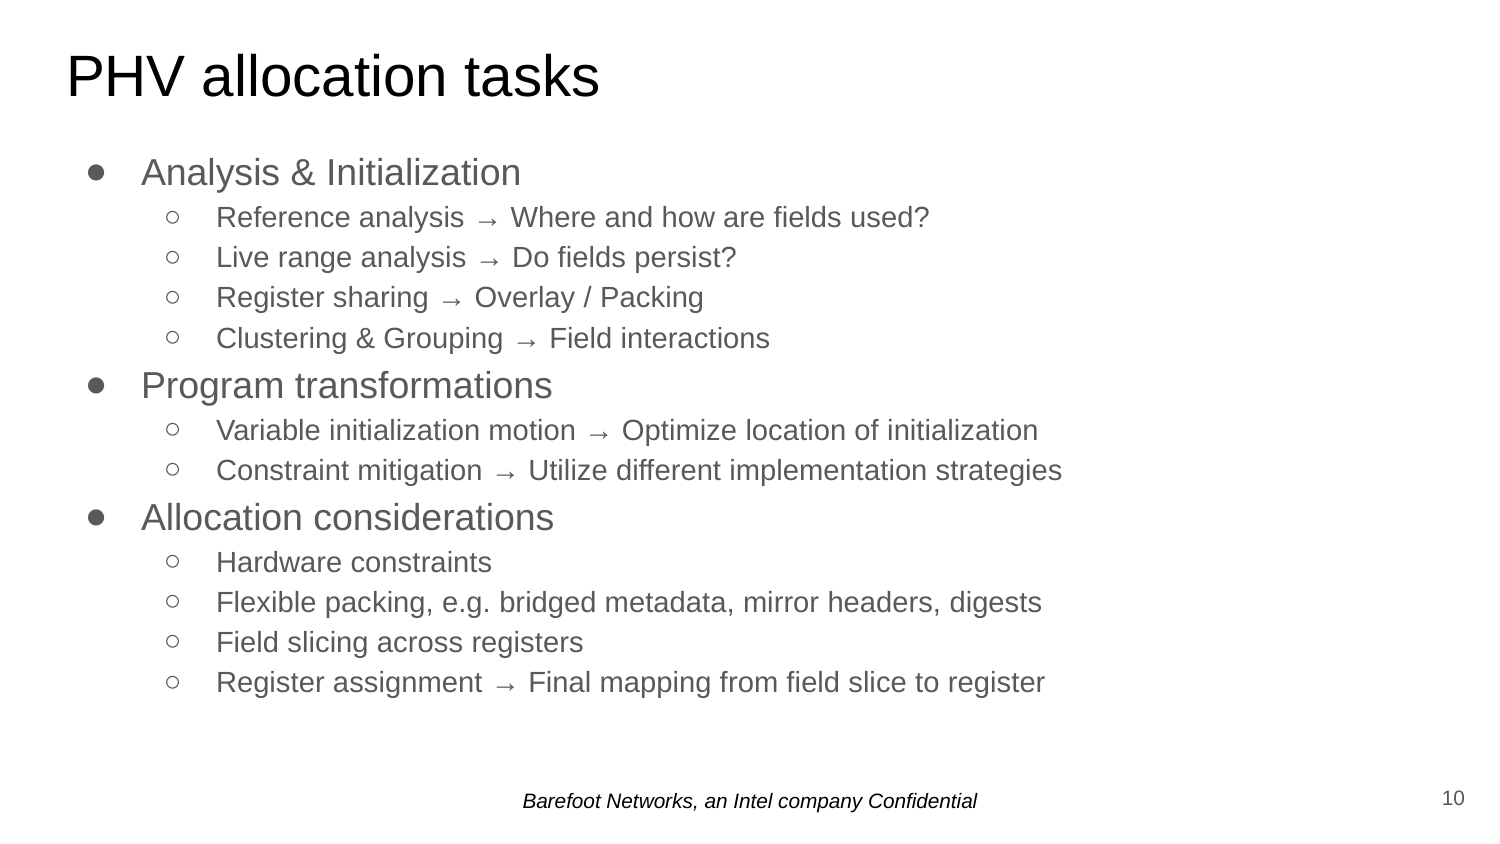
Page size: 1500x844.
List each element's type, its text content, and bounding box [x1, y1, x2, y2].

slide_number ‹#› [1389, 764, 1480, 830]
list Analysis & Initialization Reference analysis → Where and how are fields used? Live range analysis → Do fields persist? Register sharing → Overlay / Packing Clustering & Grouping → Field interactions Program transformations Variable initialization motion → Optimize location of initialization Constraint mitigation → Utilize different implementation strategies Allocation considerations Hardware constraints Flexible packing, e.g. bridged metadata, mirror headers, digests Field slicing across registers Register assignment → Final mapping from field slice to register [51, 126, 1449, 779]
title PHV allocation tasks [51, 23, 1449, 117]
